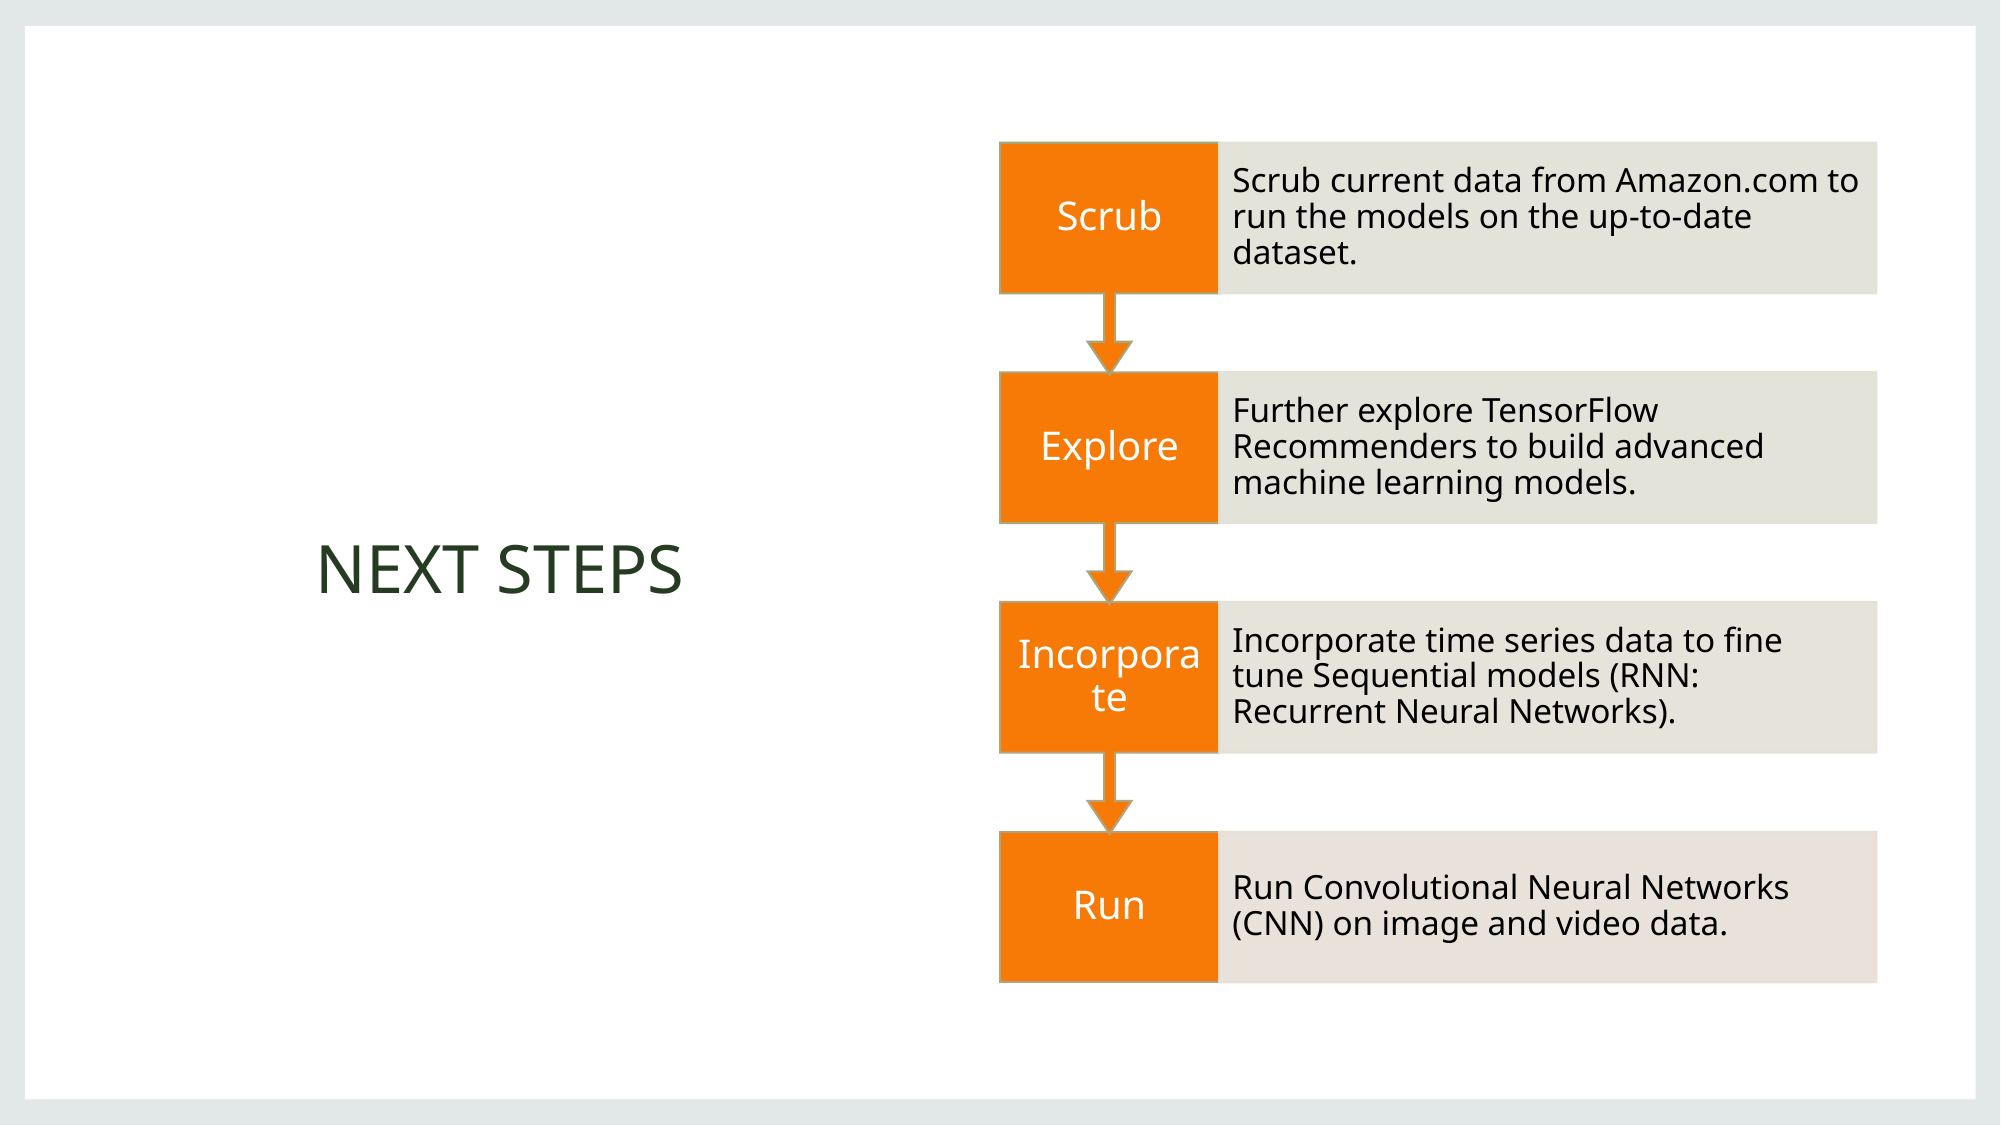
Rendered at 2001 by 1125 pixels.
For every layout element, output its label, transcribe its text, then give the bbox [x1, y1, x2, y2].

text_box [0, 0, 2000, 1125]
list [999, 142, 1877, 983]
text_box [24, 25, 1977, 1100]
title NEXT STEPS [168, 168, 832, 957]
